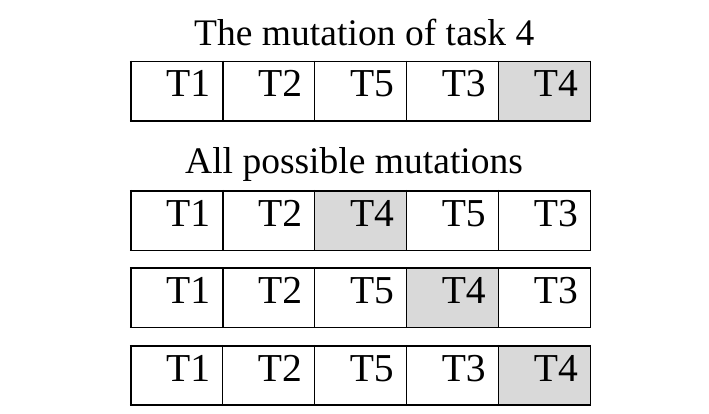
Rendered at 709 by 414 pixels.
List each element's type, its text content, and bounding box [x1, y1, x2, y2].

text_box The mutation of task 4 [188, 4, 543, 56]
table_header T5 [315, 62, 406, 120]
table_header T5 [315, 347, 406, 404]
table_header T5 [315, 269, 406, 327]
table_header T4 [315, 192, 406, 250]
table_header T4 [499, 62, 590, 120]
table_header T4 [407, 269, 498, 327]
table_header T3 [407, 347, 498, 404]
table_header T5 [407, 192, 498, 250]
table_header T1 [132, 347, 222, 404]
table_header T3 [499, 269, 590, 327]
table_header T3 [499, 192, 590, 250]
table_header T4 [499, 347, 590, 404]
table_header T1 [132, 192, 222, 250]
table_header T2 [224, 62, 314, 120]
text_box All possible mutations [170, 128, 561, 188]
table_header T2 [224, 192, 314, 250]
table_header T1 [132, 62, 222, 120]
table_header T1 [132, 269, 222, 327]
table_header T2 [223, 347, 314, 404]
table_header T2 [224, 269, 314, 327]
table_header T3 [407, 62, 498, 120]
